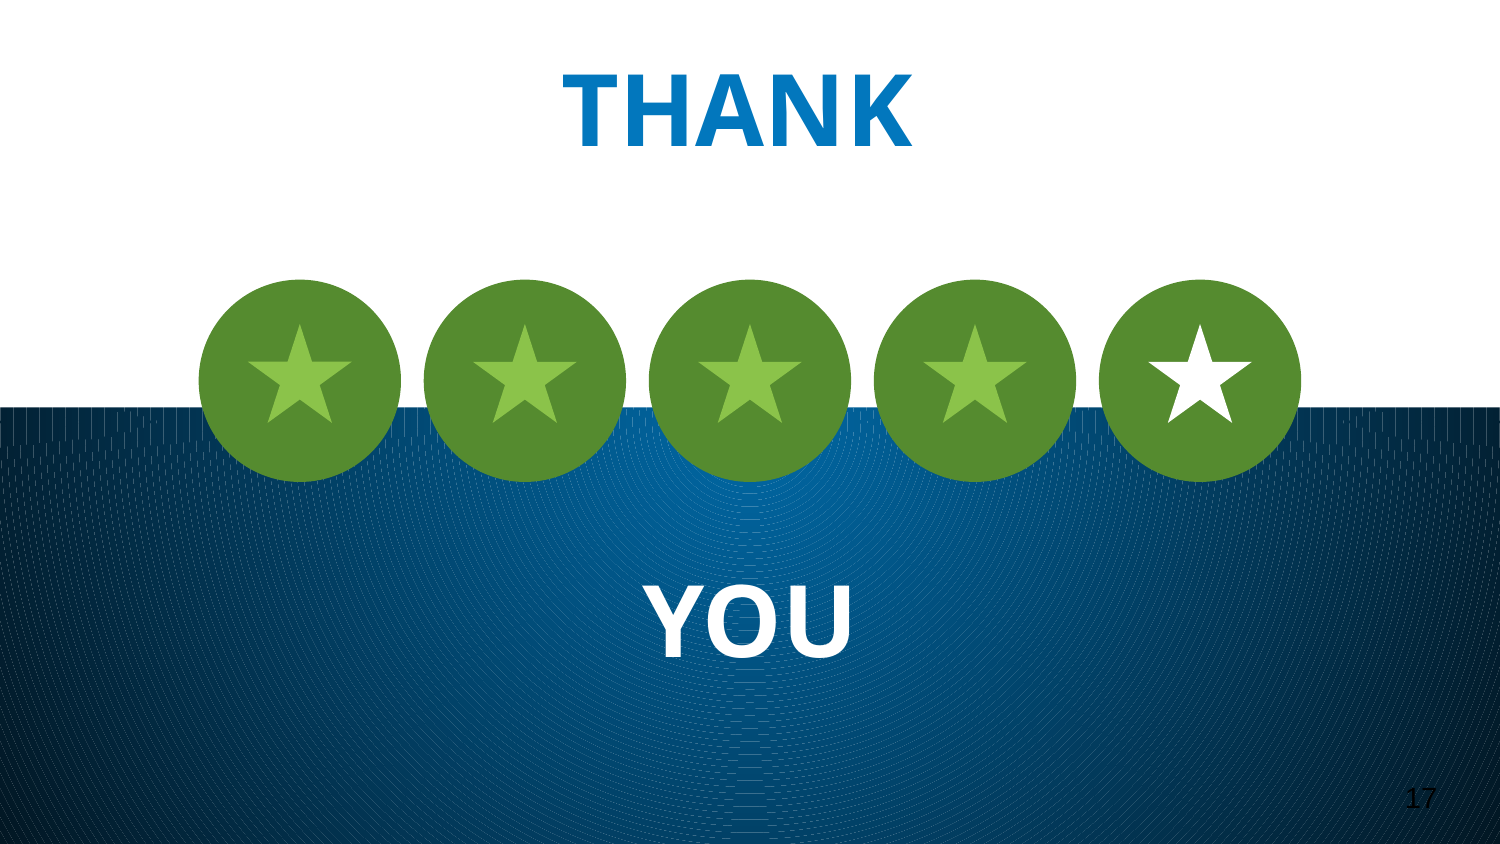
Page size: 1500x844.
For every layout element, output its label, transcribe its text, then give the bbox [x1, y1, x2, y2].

text_box [0, 0, 1500, 408]
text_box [648, 279, 852, 483]
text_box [423, 279, 627, 483]
title THANK [51, 61, 1449, 182]
slide_number ‹#› [1389, 764, 1480, 830]
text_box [1098, 279, 1302, 483]
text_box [198, 279, 402, 483]
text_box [873, 279, 1077, 483]
list YOU [51, 524, 1449, 789]
